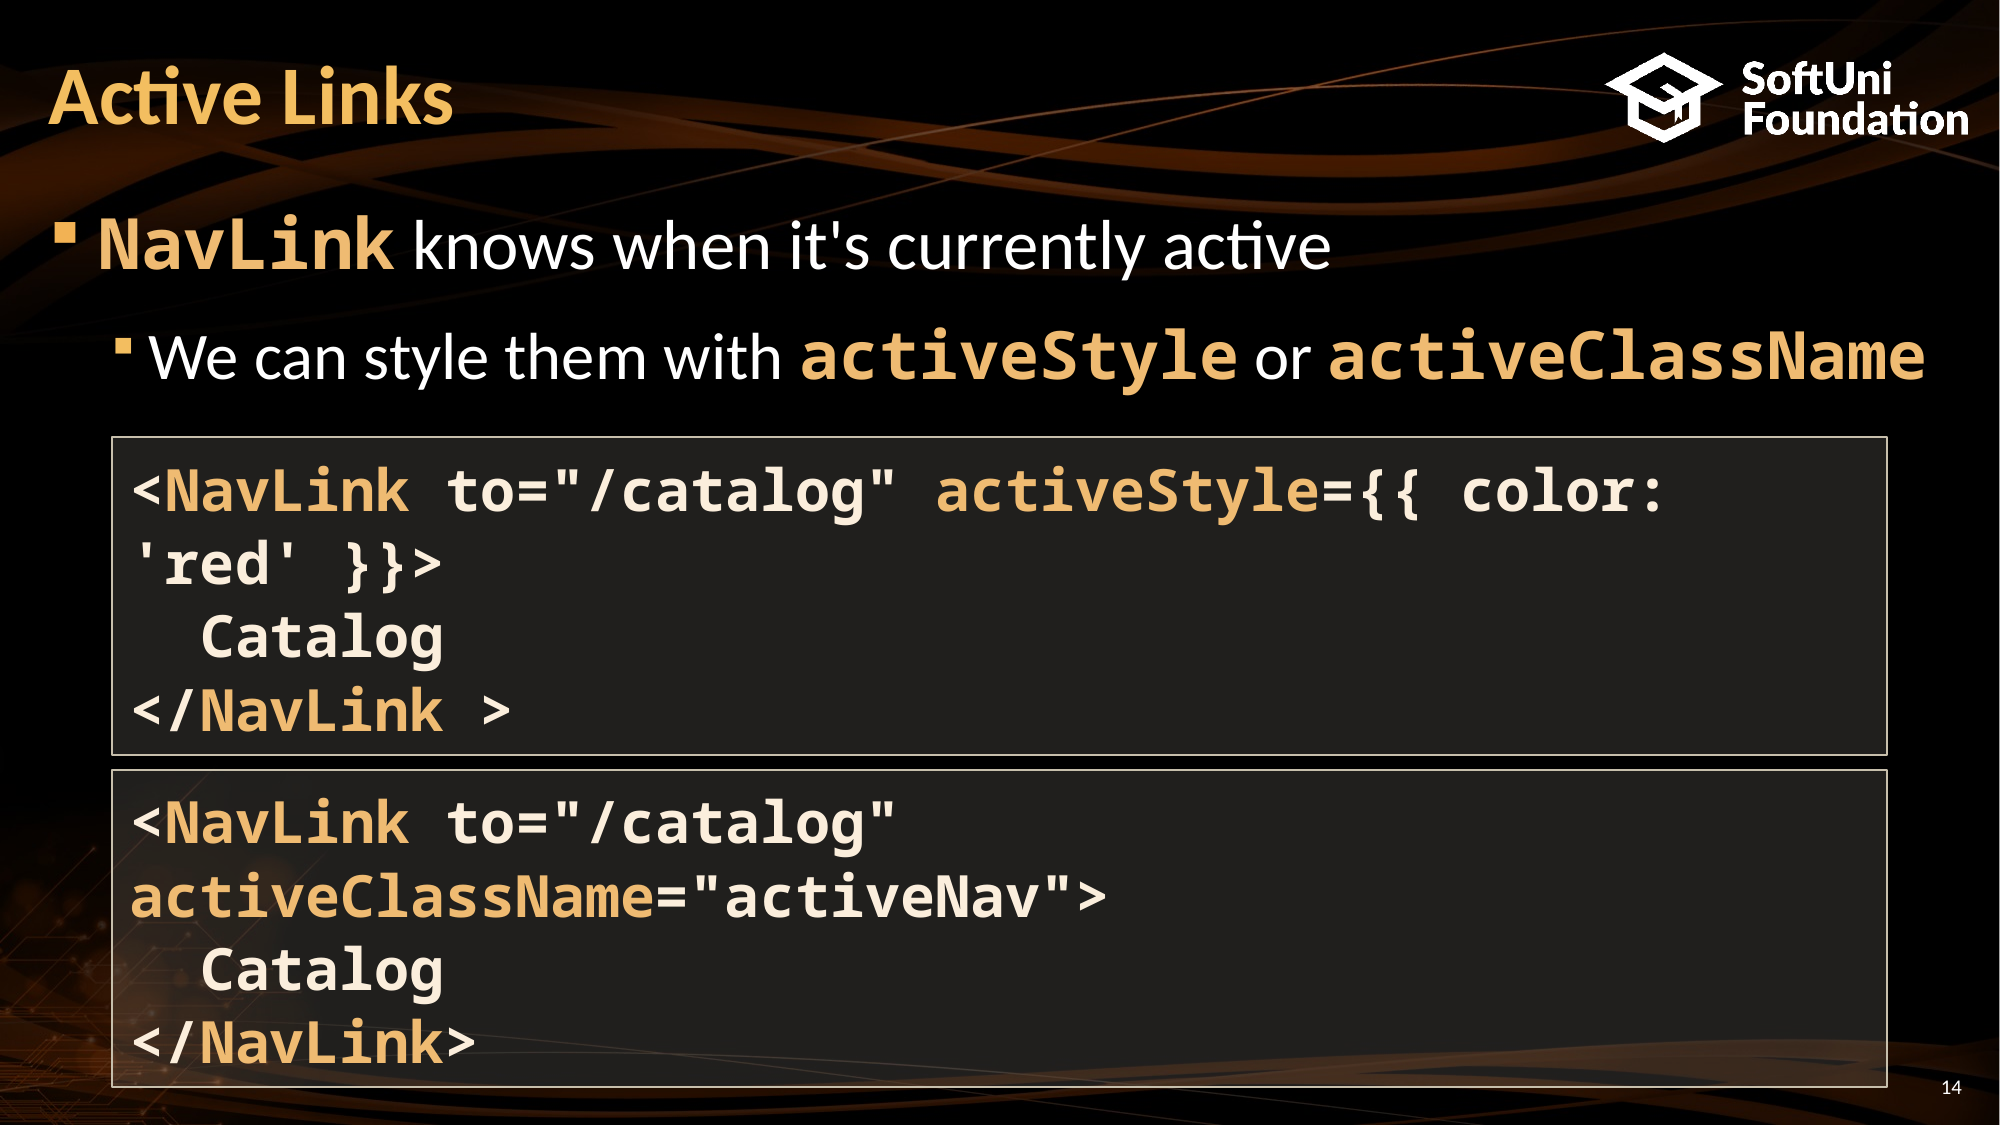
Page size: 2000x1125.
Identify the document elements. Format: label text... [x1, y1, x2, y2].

picture [0, 0, 2000, 1125]
text_box <NavLink to="/catalog" activeClassName="activeNav"> Catalog </NavLink> [112, 770, 1888, 1088]
title Active Links [30, 6, 1602, 189]
text_box <NavLink to="/catalog" activeStyle={{ color: 'red' }}> Catalog </NavLink > [112, 437, 1888, 755]
list NavLink knows when it's currently active We can style them with activeStyle or activeClassName [31, 188, 1968, 1103]
slide_number 14 [1897, 1070, 1968, 1103]
